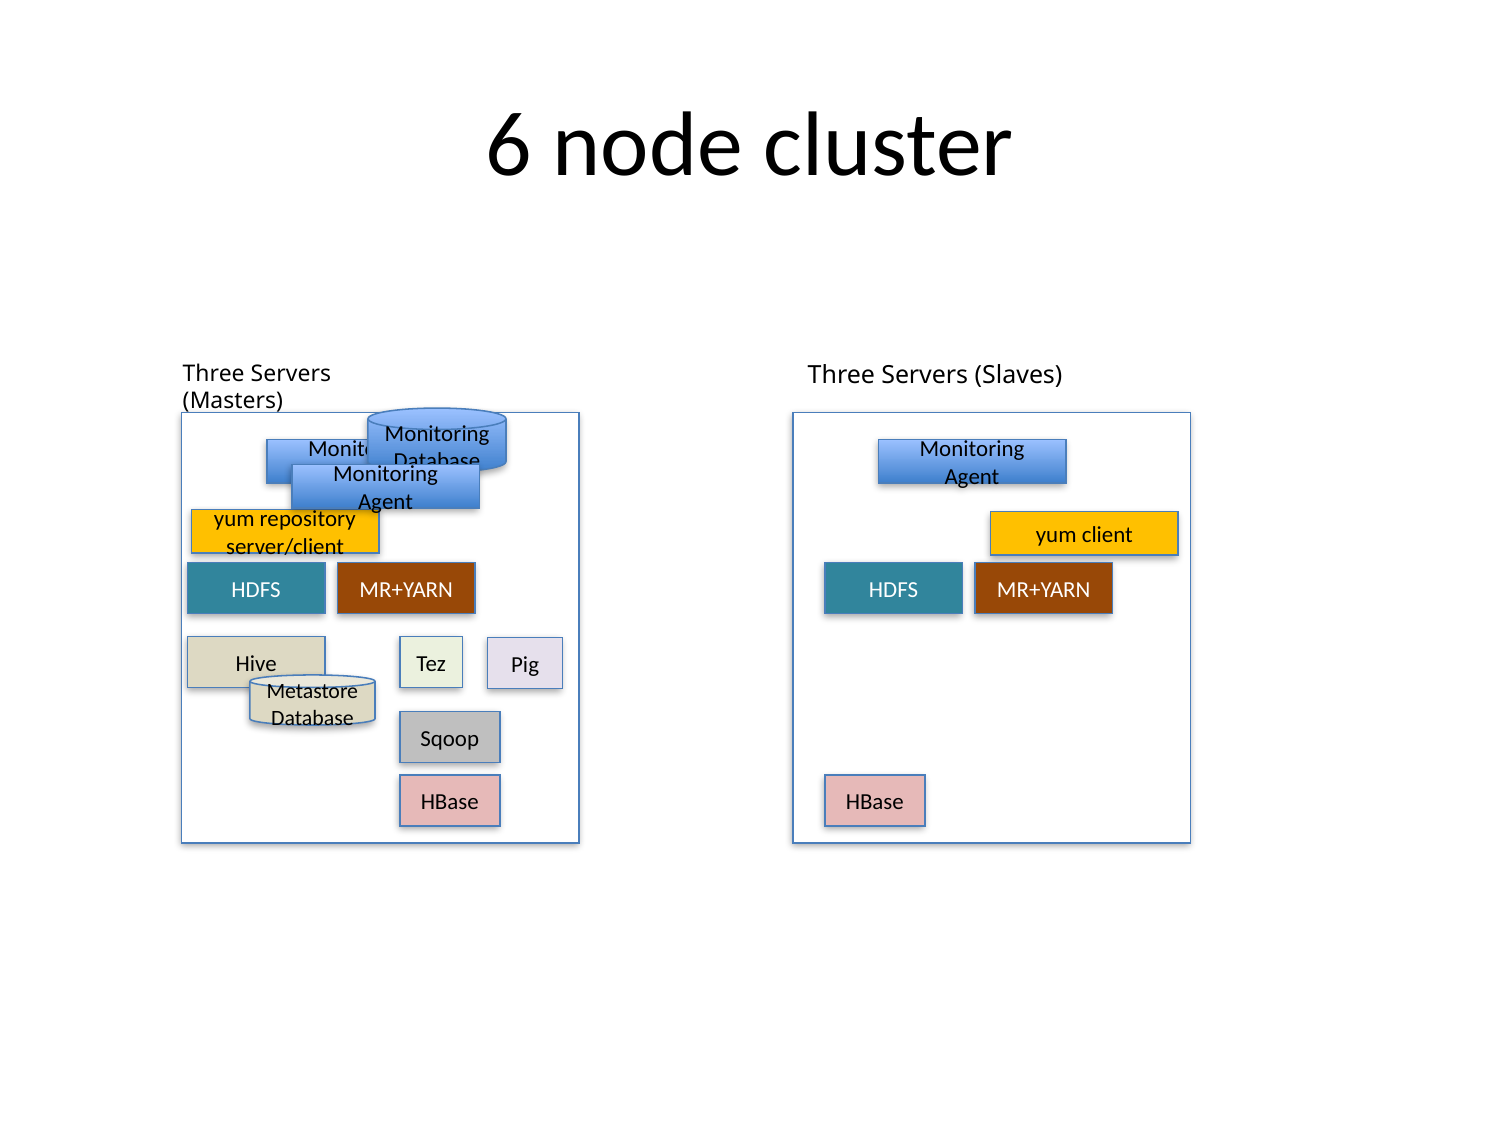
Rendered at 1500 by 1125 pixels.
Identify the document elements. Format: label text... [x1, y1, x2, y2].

text_box Pig [487, 637, 563, 689]
text_box Monitoring Agent [291, 464, 480, 508]
text_box Tez [399, 636, 463, 688]
text_box Hive [187, 636, 325, 688]
text_box Monitoring Database [367, 408, 506, 470]
text_box Metastore Database [249, 674, 376, 726]
text_box [181, 412, 579, 843]
text_box HBase [825, 774, 925, 826]
text_box [792, 412, 1191, 843]
text_box Three Servers (Slaves) [792, 350, 1085, 396]
text_box Monitoring Agent [878, 439, 1066, 484]
text_box Monitoring Server [266, 439, 362, 484]
text_box yum repository server/client [191, 509, 379, 554]
text_box Sqoop [399, 711, 500, 763]
text_box HDFS [824, 562, 963, 614]
text_box HBase [399, 774, 500, 826]
text_box Three Servers (Masters) [167, 350, 438, 421]
text_box MR+YARN [974, 562, 1113, 614]
text_box HDFS [187, 562, 325, 614]
title 6 node cluster [75, 45, 1425, 233]
text_box MR+YARN [337, 562, 475, 614]
text_box yum client [990, 511, 1179, 556]
